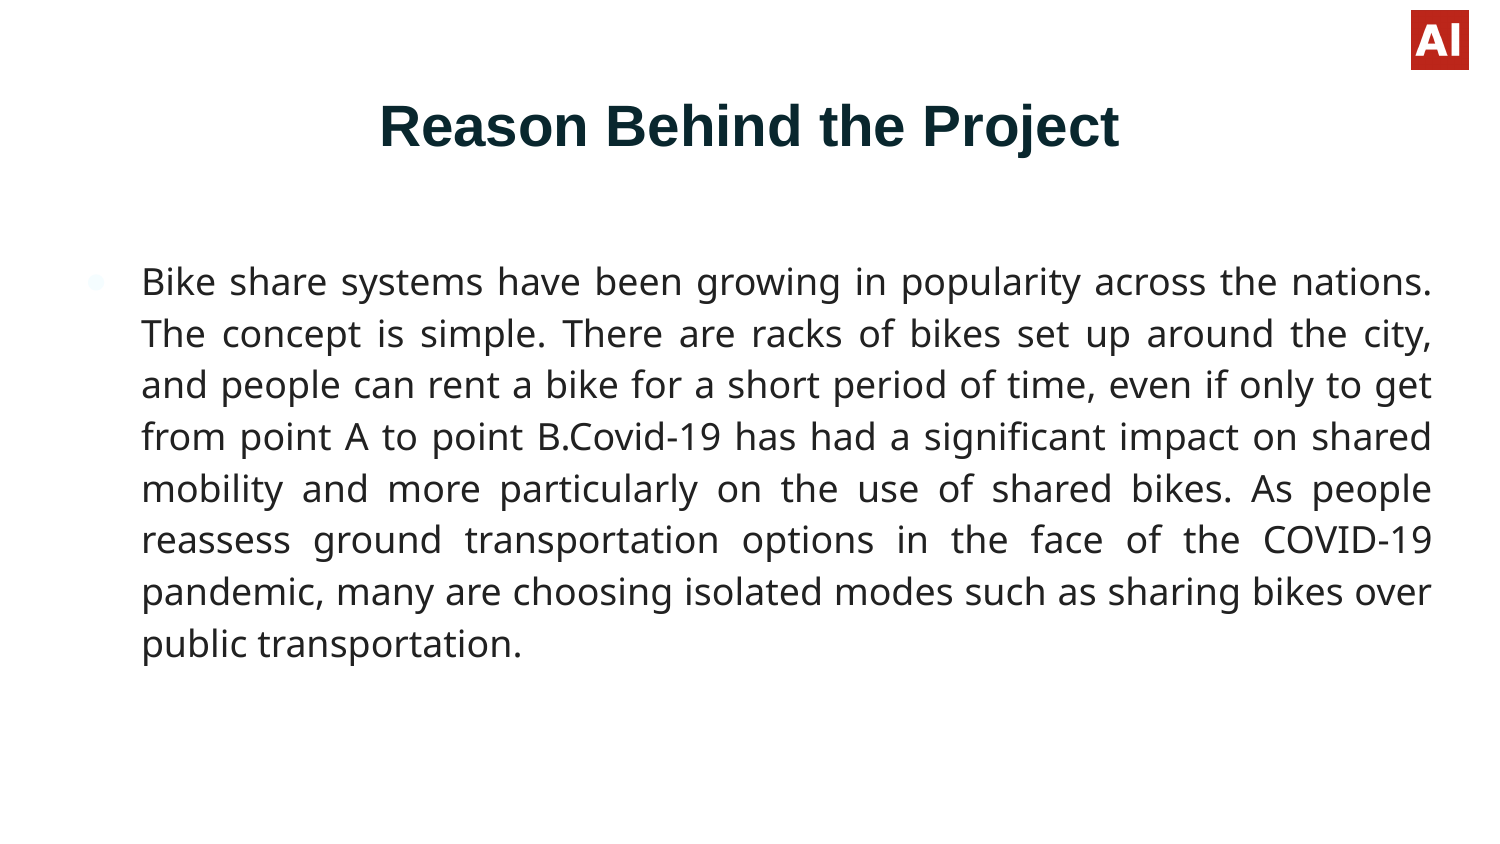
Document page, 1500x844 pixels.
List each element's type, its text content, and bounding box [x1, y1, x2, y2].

picture [1411, 10, 1469, 70]
list Bike share systems have been growing in popularity across the nations. The concept is simple. There are racks of bikes set up around the city, and people can rent a bike for a short period of time, even if only to get from point A to point B.Covid-19 has had a significant impact on shared mobility and more particularly on the use of shared bikes. As people reassess ground transportation options in the face of the COVID-19 pandemic, many are choosing isolated modes such as sharing bikes over public transportation. [51, 189, 1449, 750]
title Reason Behind the Project [51, 72, 1449, 167]
